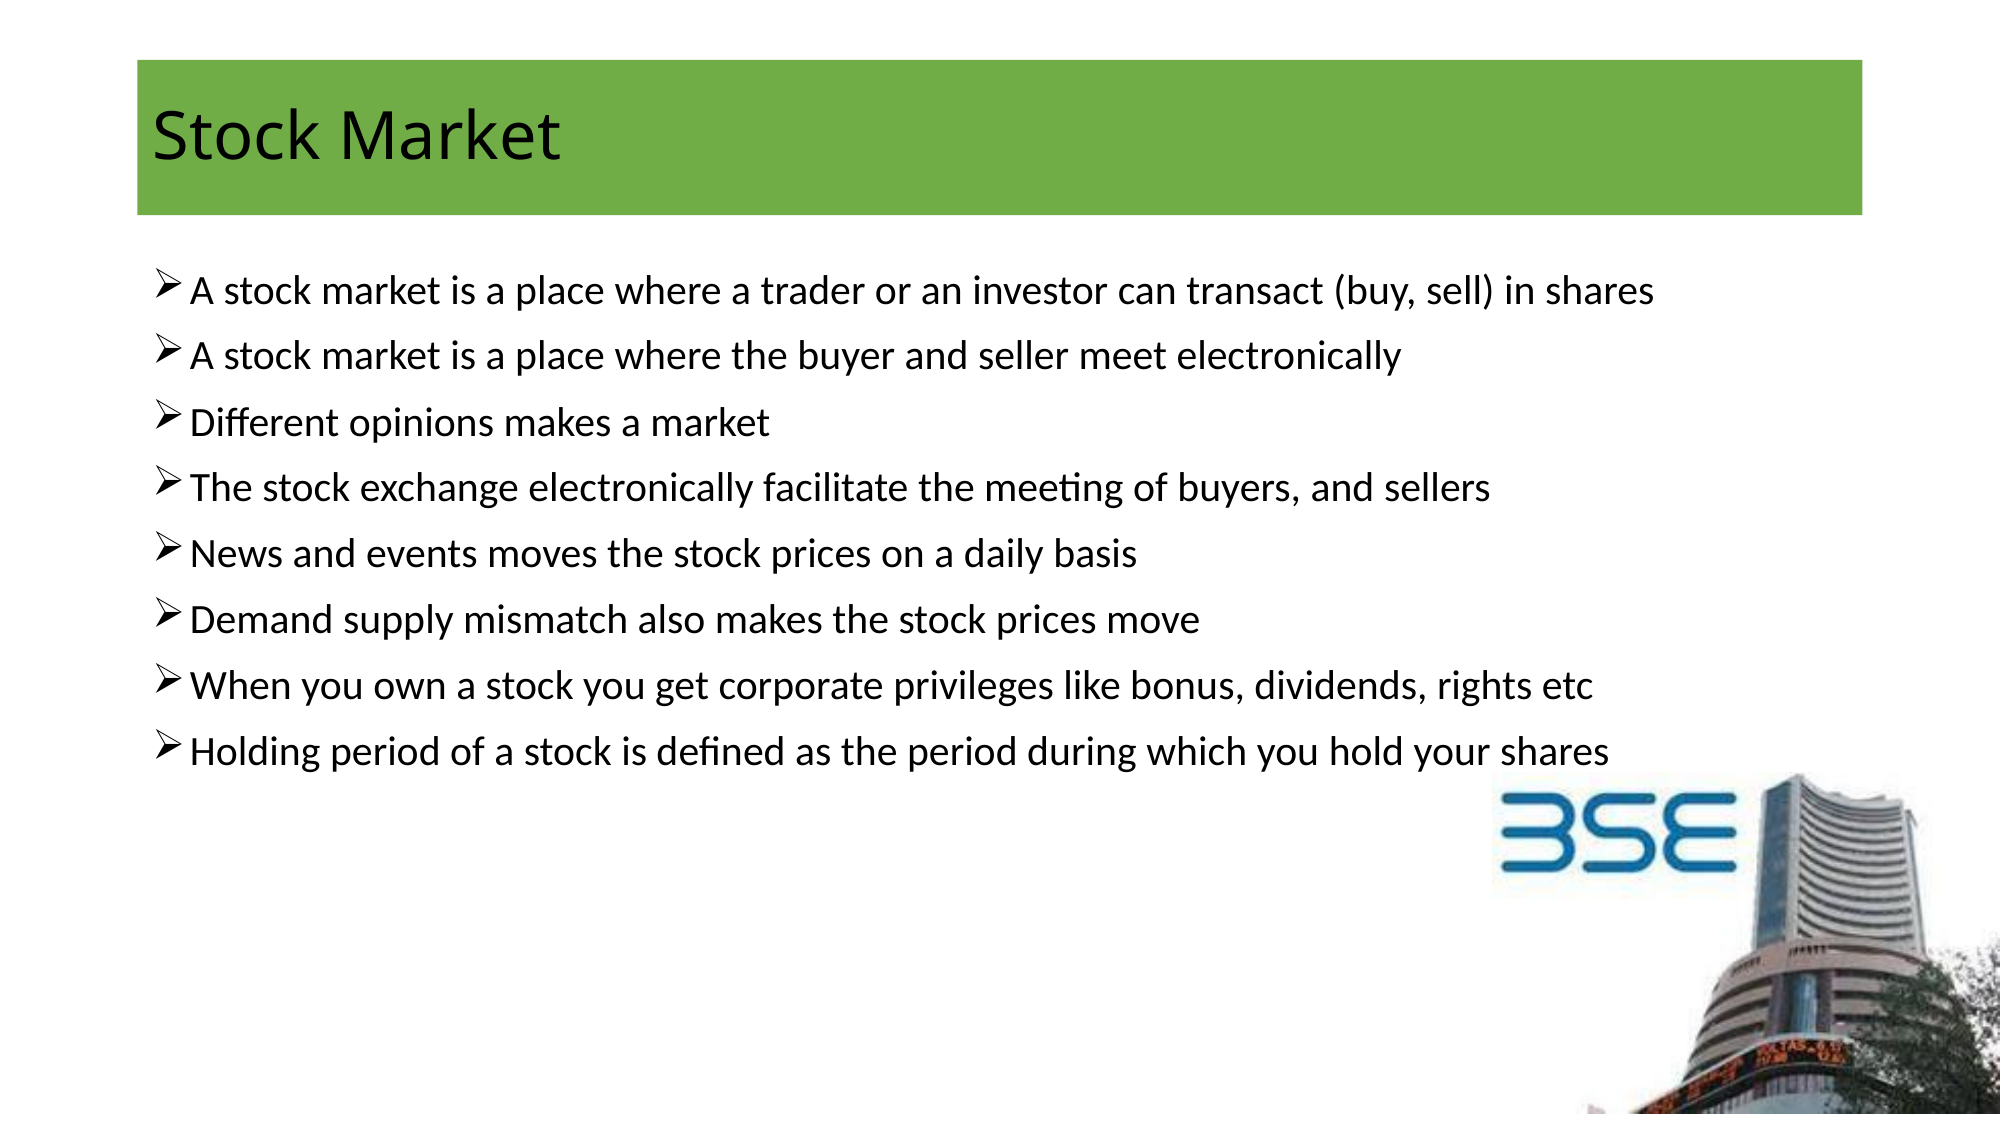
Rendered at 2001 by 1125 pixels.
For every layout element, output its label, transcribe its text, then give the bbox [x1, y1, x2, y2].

list A stock market is a place where a trader or an investor can transact (buy, sell) in shares A stock market is a place where the buyer and seller meet electronically Different opinions makes a market The stock exchange electronically facilitate the meeting of buyers, and sellers News and events moves the stock prices on a daily basis Demand supply mismatch also makes the stock prices move When you own a stock you get corporate privileges like bonus, dividends, rights etc Holding period of a stock is defined as the period during which you hold your shares [137, 260, 1863, 1014]
picture [1492, 772, 2000, 1114]
title Stock Market [137, 59, 1863, 216]
